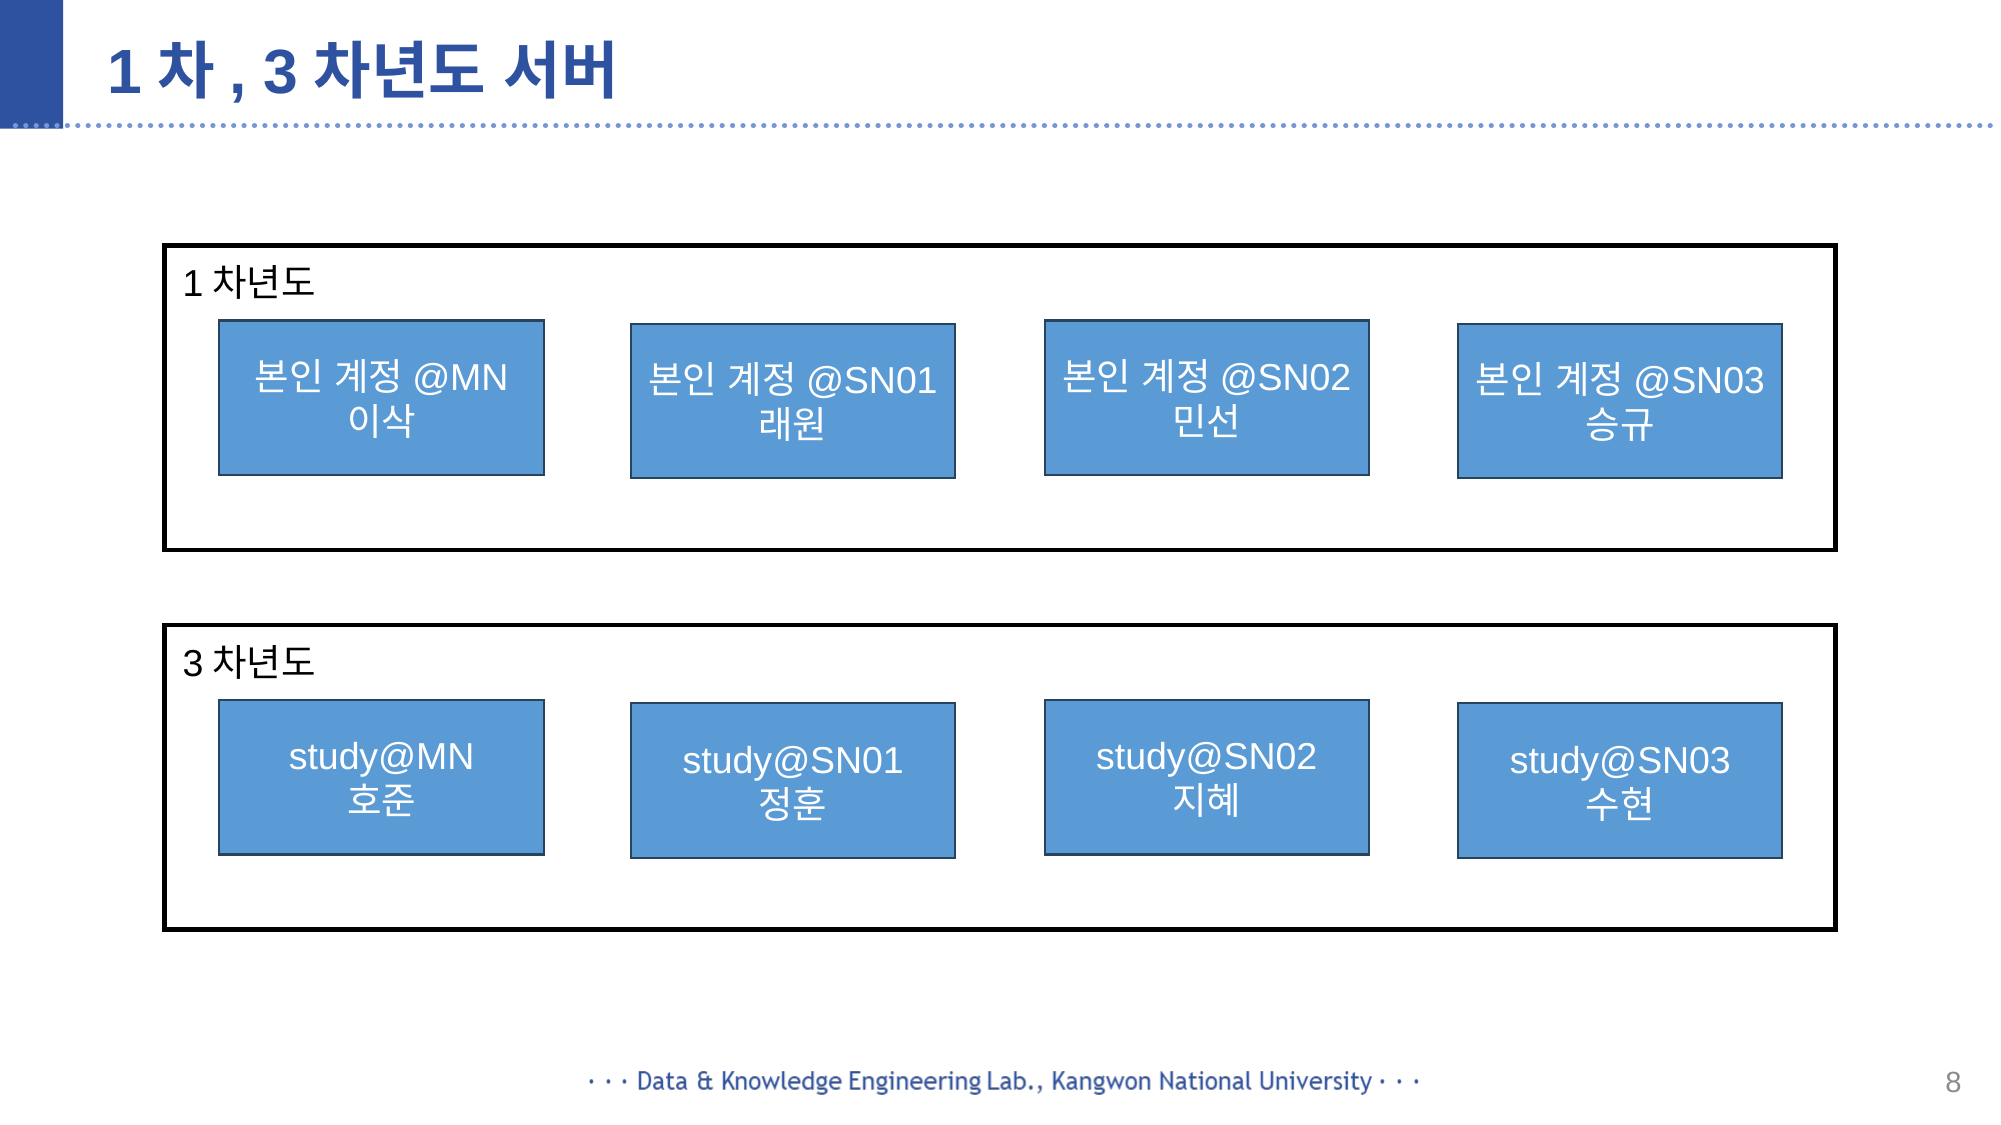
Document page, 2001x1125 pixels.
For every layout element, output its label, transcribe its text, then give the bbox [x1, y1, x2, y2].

slide_number 8 [1526, 1051, 1977, 1111]
text_box 3차년도 [167, 631, 507, 736]
text_box [163, 624, 1837, 931]
picture [572, 1058, 1428, 1111]
title 1차, 3차년도 서버 [92, 29, 1818, 109]
text_box [163, 244, 1837, 551]
text_box 1차년도 [167, 251, 507, 357]
